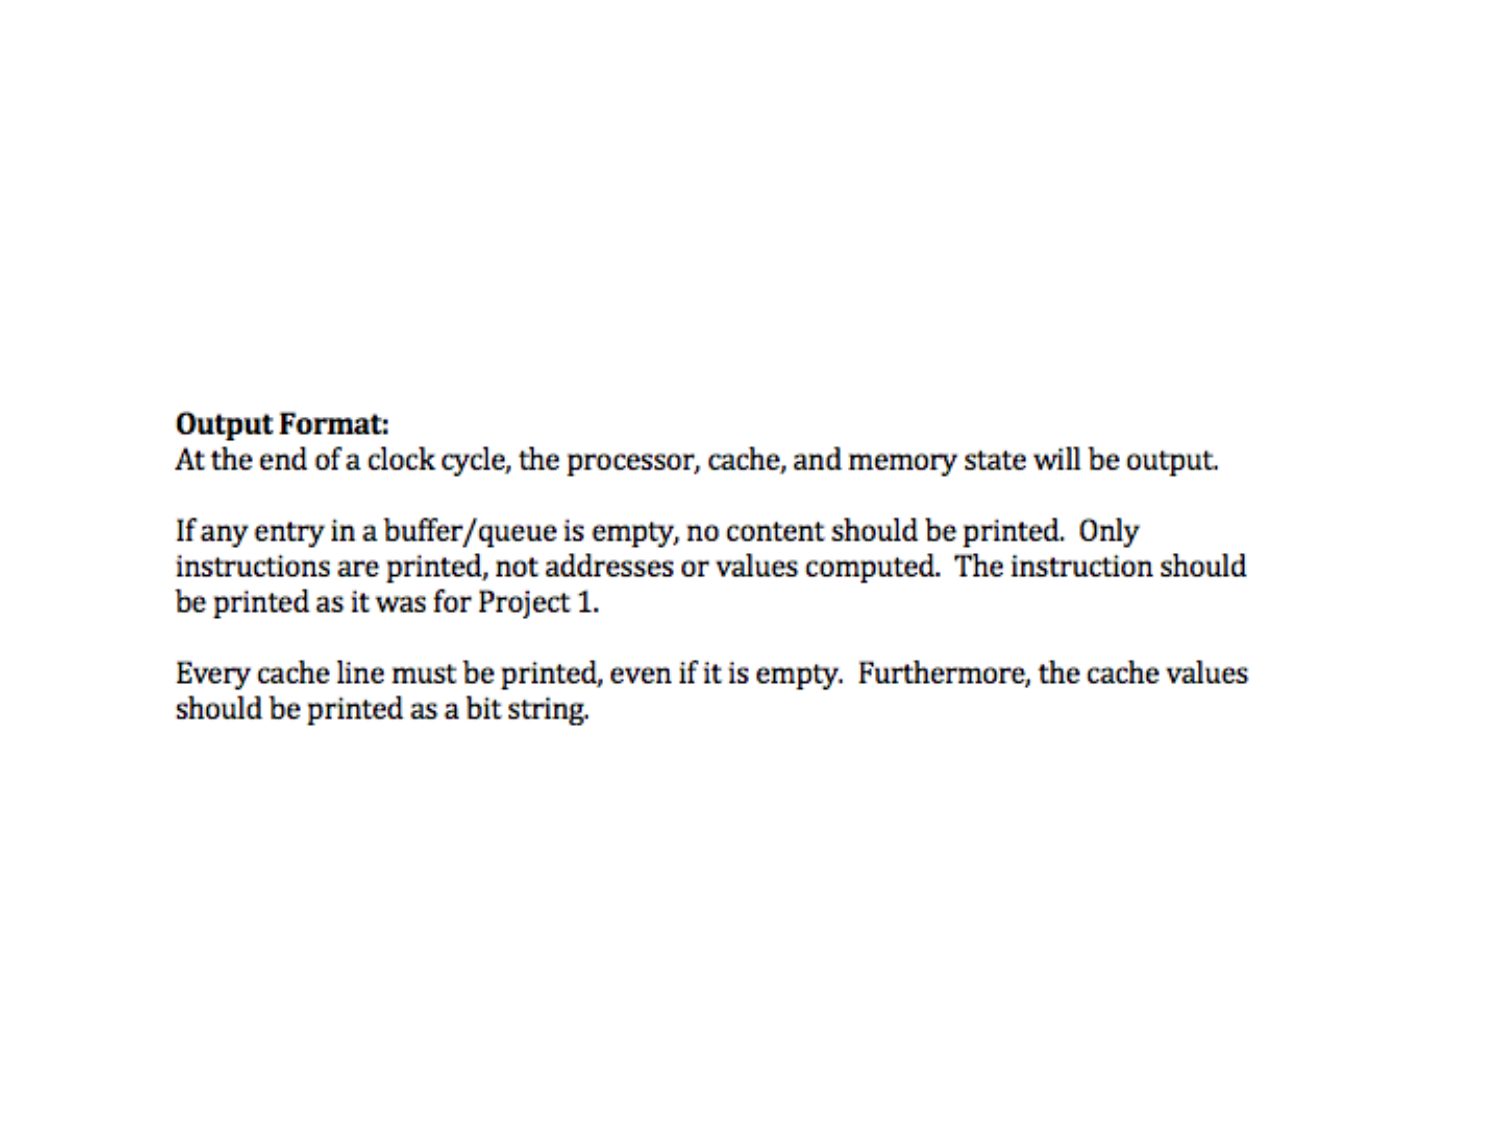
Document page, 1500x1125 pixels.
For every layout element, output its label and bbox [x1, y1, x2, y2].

picture [131, 372, 1368, 753]
